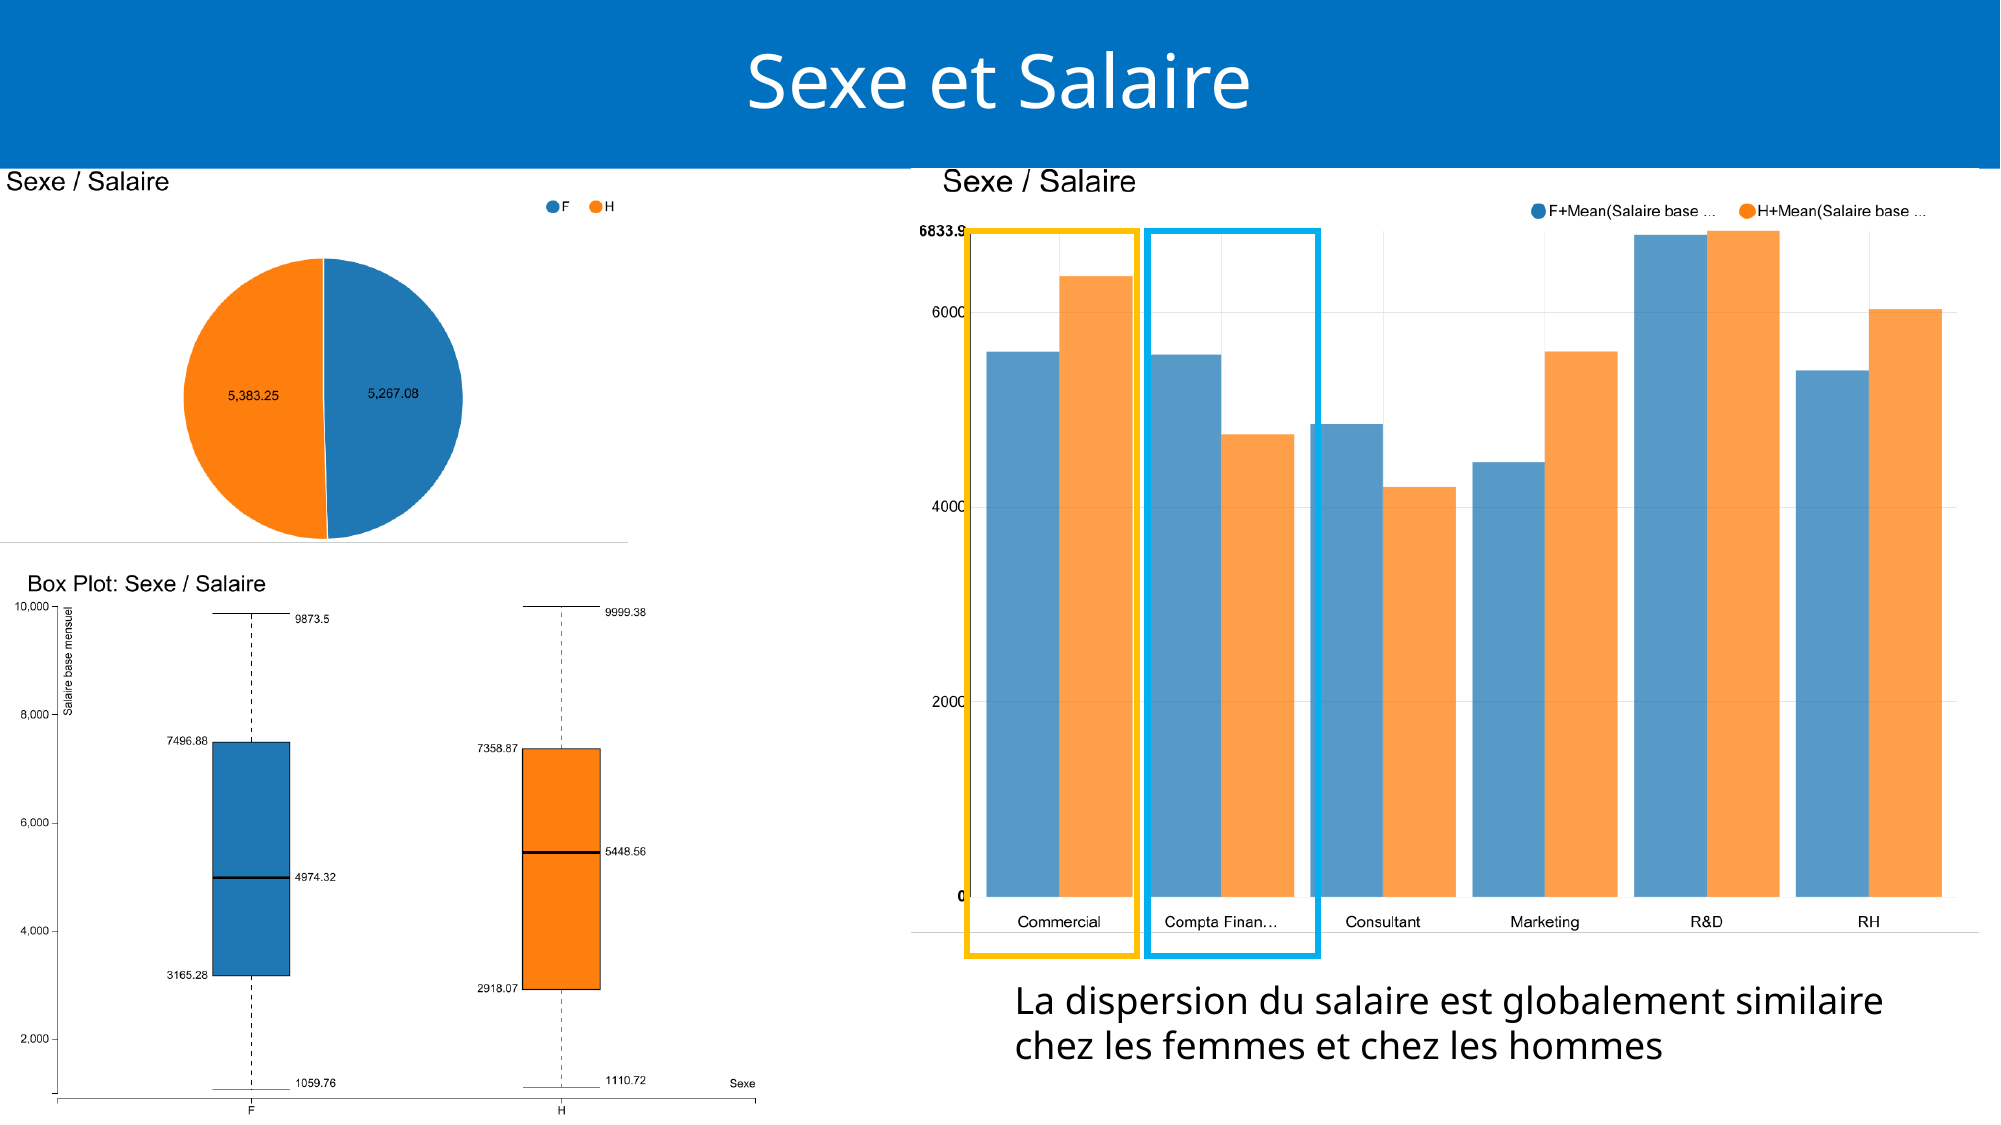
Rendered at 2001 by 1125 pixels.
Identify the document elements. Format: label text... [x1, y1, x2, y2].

text_box [966, 933, 1138, 957]
picture [1152, 235, 1314, 933]
text_box La dispersion du salaire est globalement similaire chez les femmes et chez les hommes [999, 969, 1950, 1075]
picture [911, 168, 1979, 933]
picture [0, 169, 628, 543]
text_box Sexe et Salaire [0, 0, 2000, 169]
picture [0, 562, 796, 1125]
text_box [1147, 933, 1319, 957]
